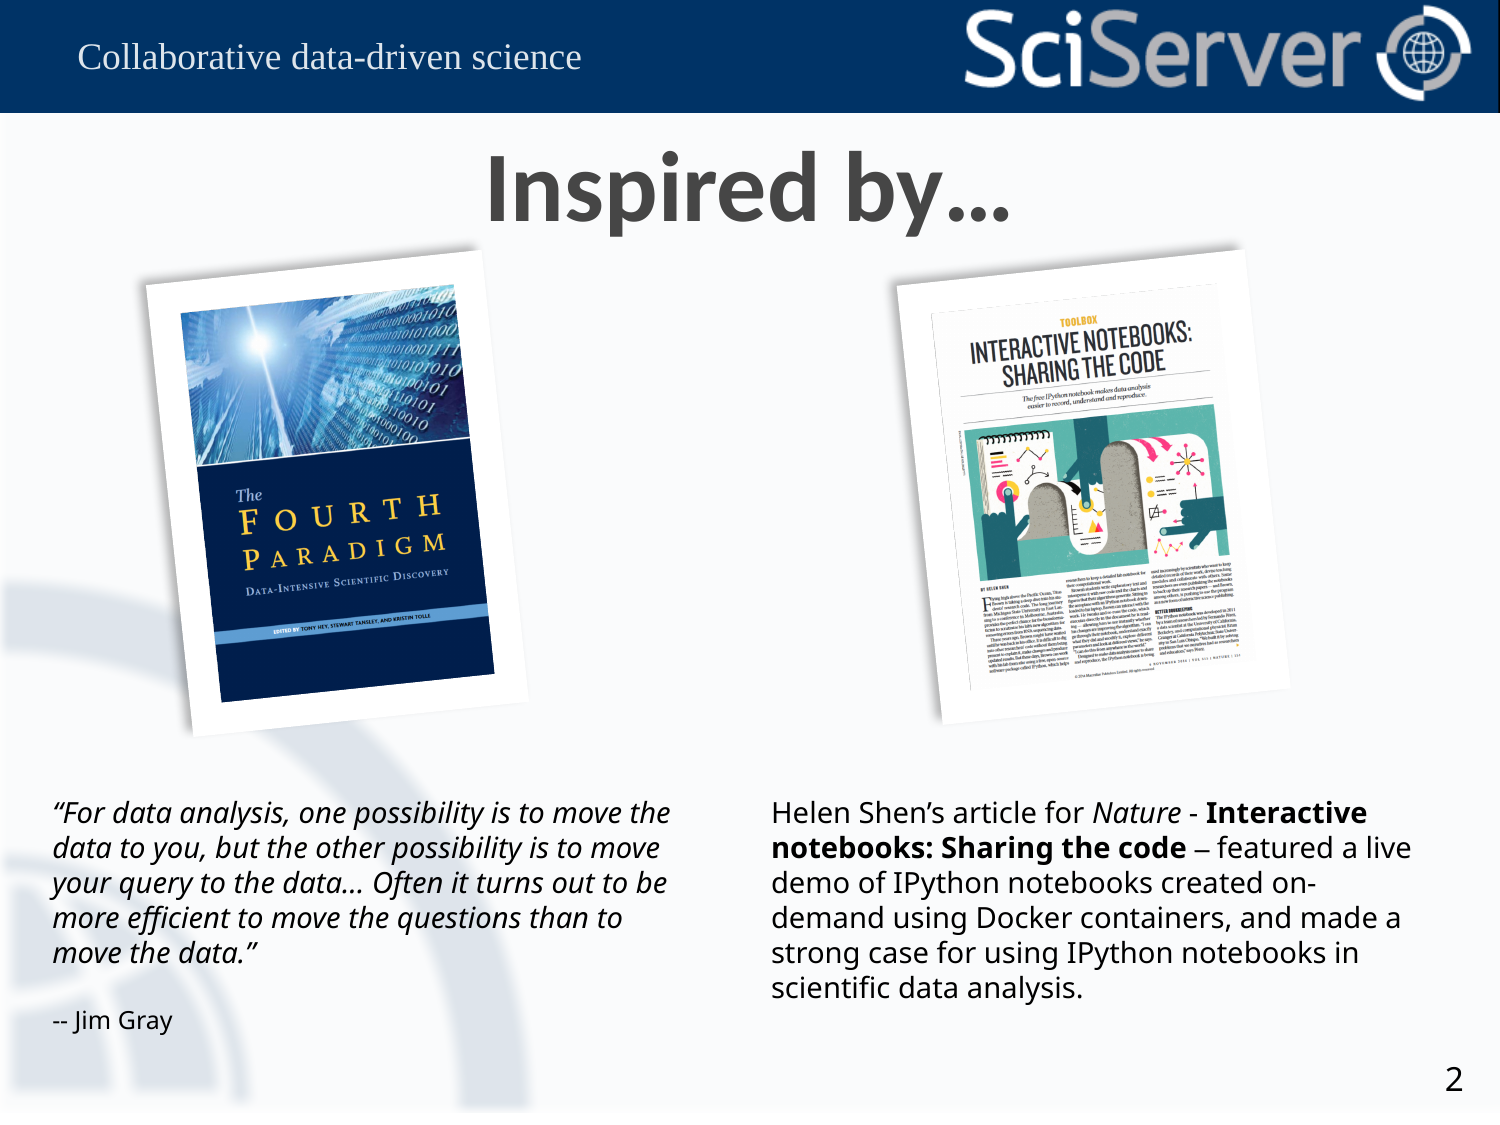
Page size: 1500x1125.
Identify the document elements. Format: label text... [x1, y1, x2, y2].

slide_number 2 [1418, 1051, 1479, 1112]
picture [181, 285, 494, 702]
picture [932, 284, 1256, 690]
text_box “For data analysis, one possibility is to move the data to you, but the other possibility is to move your query to the data… Often it turns out to be more efficient to move the questions than to move the data.” -- Jim Gray [37, 787, 713, 1042]
text_box Helen Shen’s article for Nature - Interactive notebooks: Sharing the code – featured a live demo of IPython notebooks created on-demand using Docker containers, and made a strong case for using IPython notebooks in scientific data analysis. [756, 786, 1432, 1012]
title Inspired by… [75, 112, 1425, 250]
picture [0, 0, 1500, 113]
